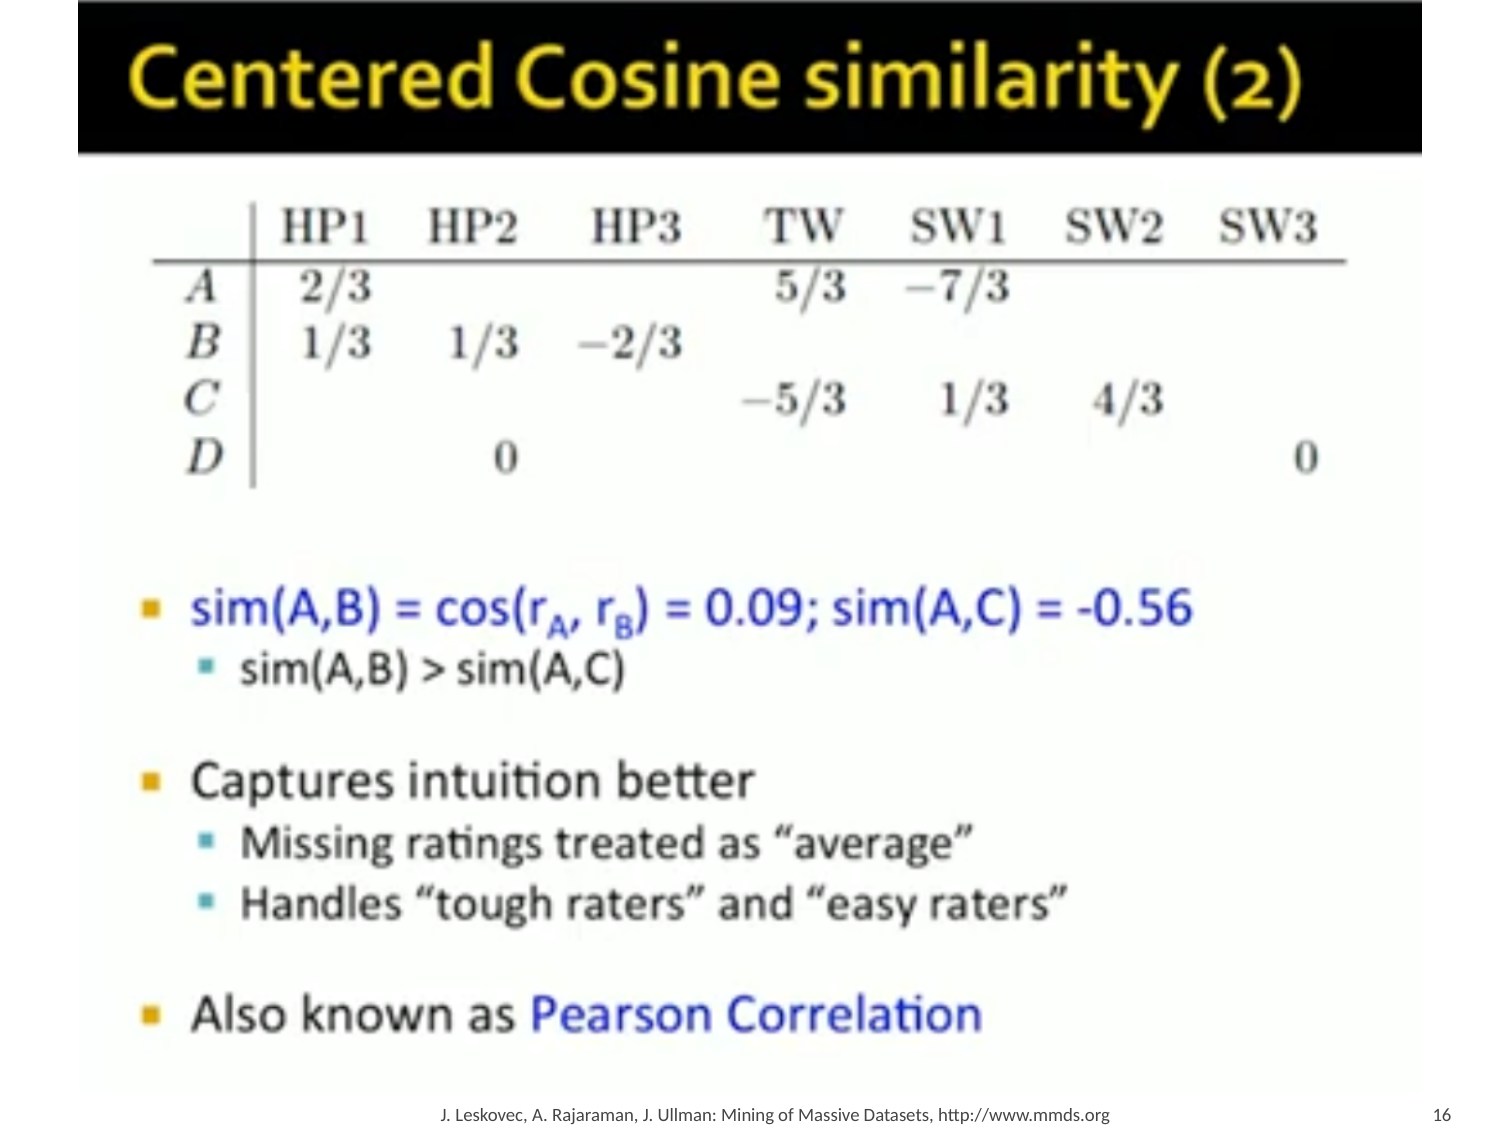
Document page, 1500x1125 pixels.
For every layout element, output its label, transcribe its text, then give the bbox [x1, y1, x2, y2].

slide_number 16 [1345, 1080, 1467, 1125]
picture [78, 0, 1422, 1092]
footer J. Leskovec, A. Rajaraman, J. Ullman: Mining of Massive Datasets, http://www.mmds.org [433, 1100, 1337, 1125]
